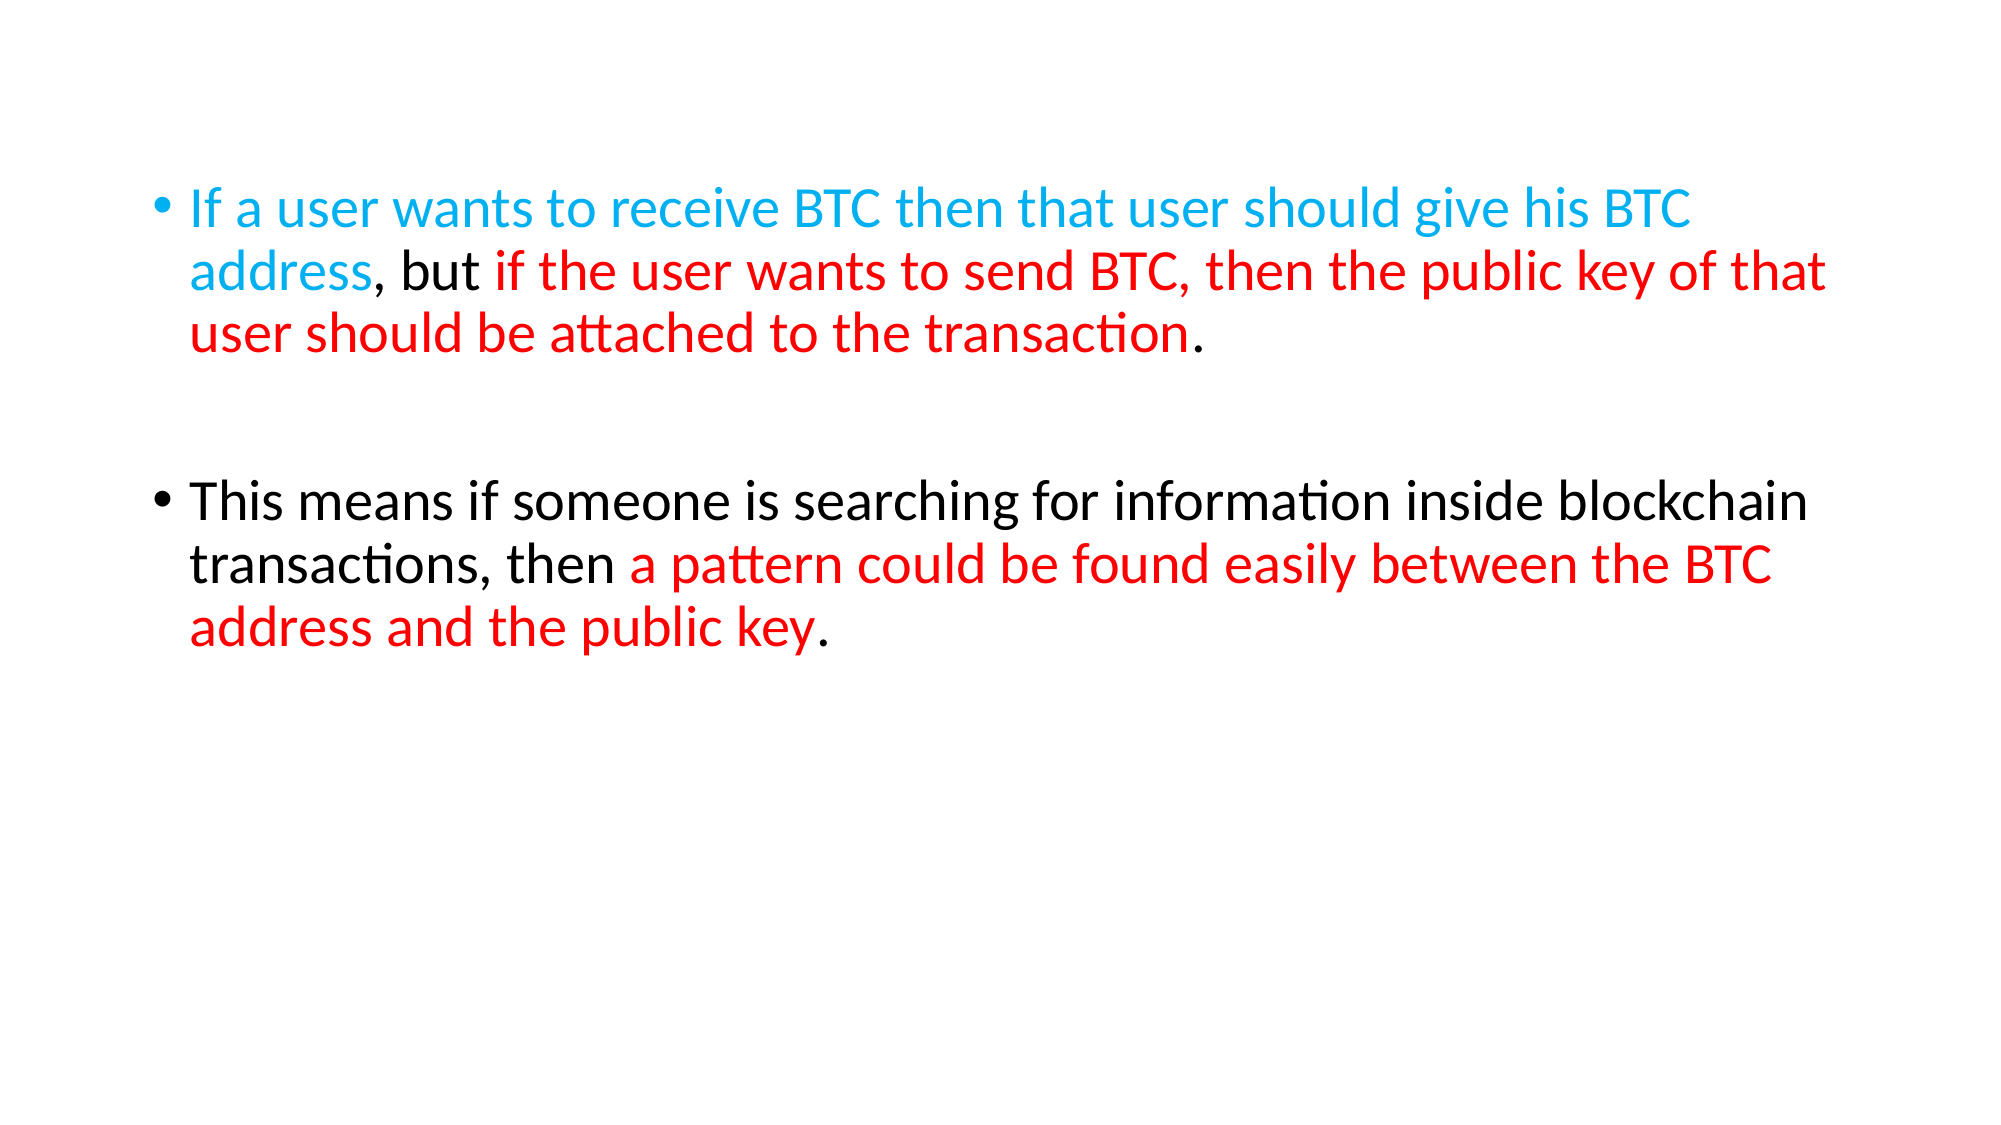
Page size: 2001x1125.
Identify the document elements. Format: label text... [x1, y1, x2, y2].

list If a user wants to receive BTC then that user should give his BTC address, but if the user wants to send BTC, then the public key of that user should be attached to the transaction. This means if someone is searching for information inside blockchain transactions, then a pattern could be found easily between the BTC address and the public key. [137, 169, 1863, 838]
